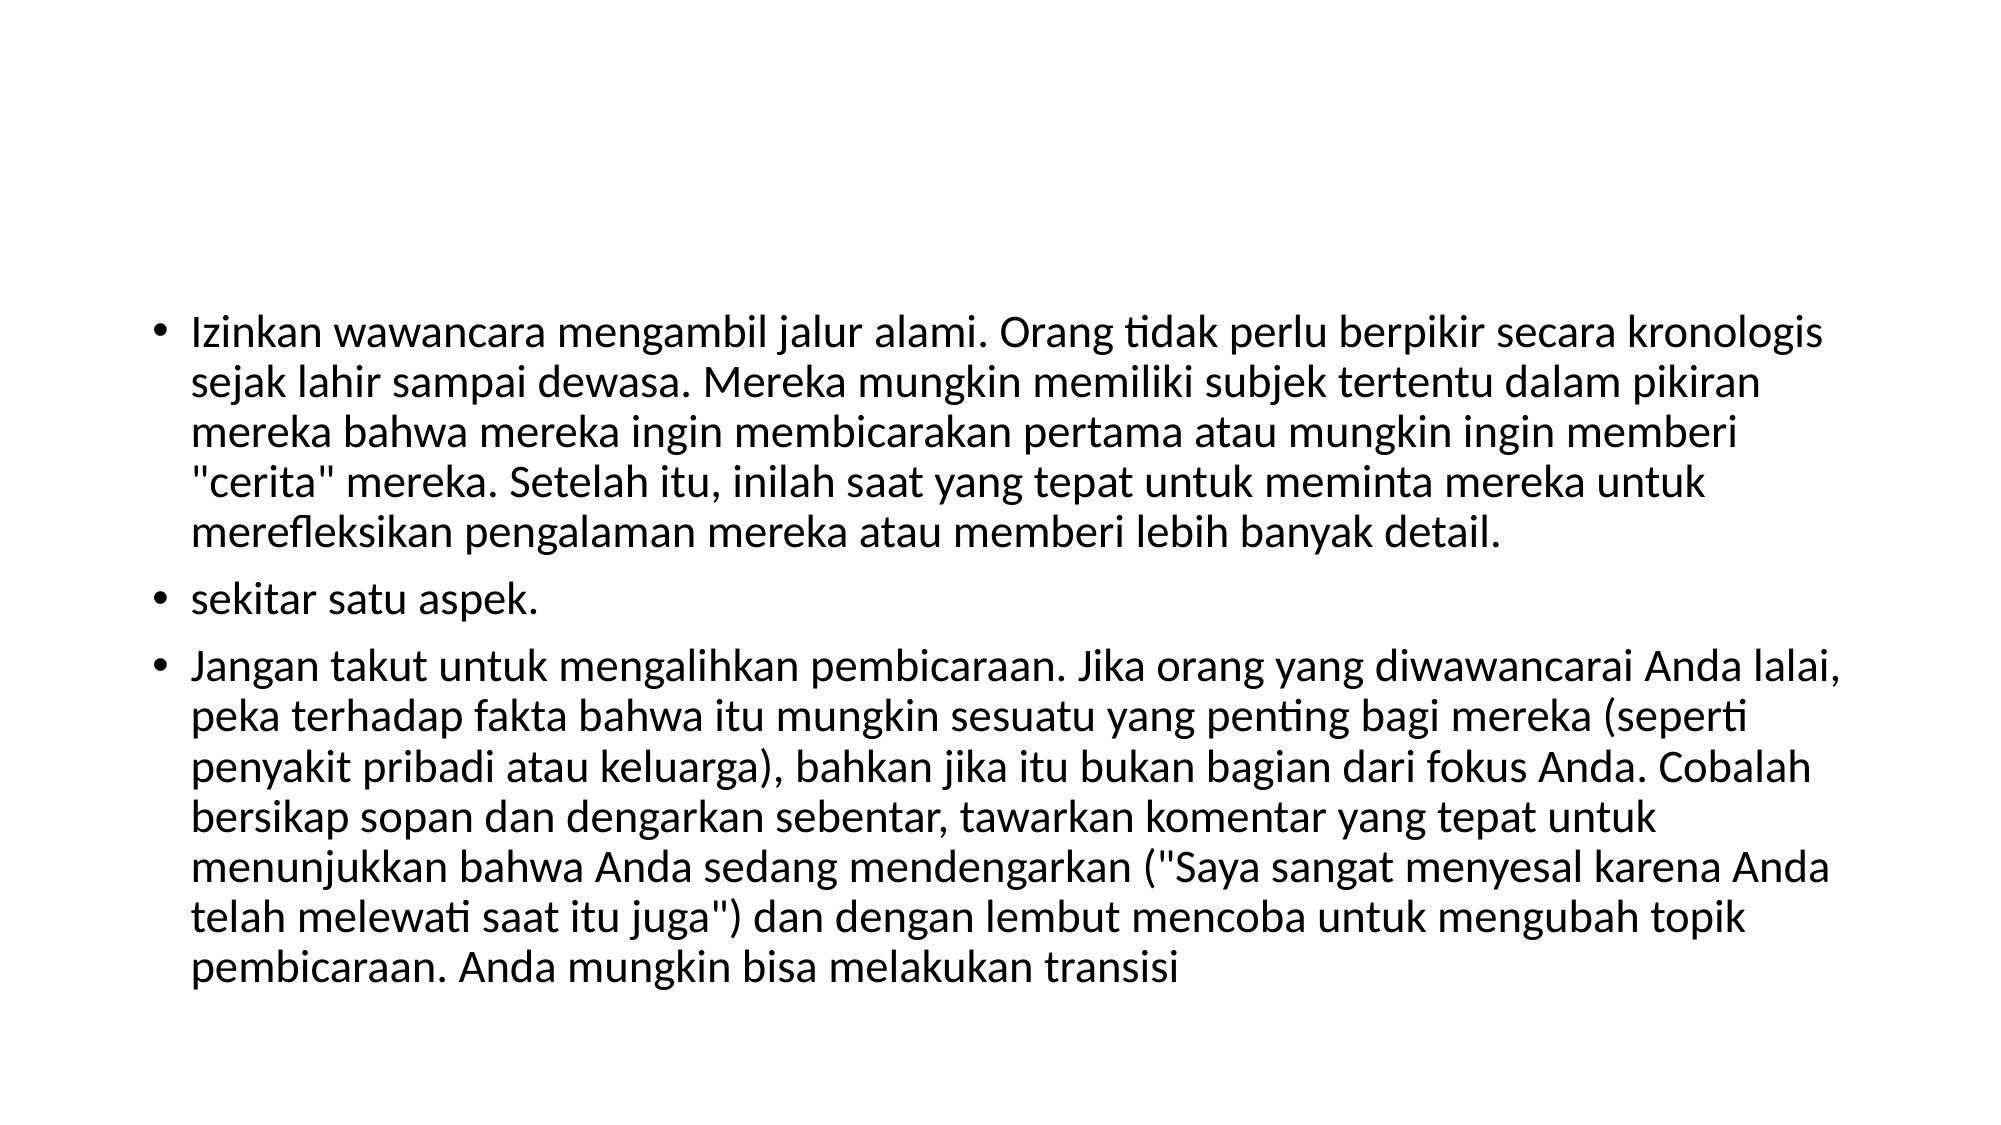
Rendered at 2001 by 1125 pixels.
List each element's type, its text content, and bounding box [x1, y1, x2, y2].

list Izinkan wawancara mengambil jalur alami. Orang tidak perlu berpikir secara kronologis sejak lahir sampai dewasa. Mereka mungkin memiliki subjek tertentu dalam pikiran mereka bahwa mereka ingin membicarakan pertama atau mungkin ingin memberi "cerita" mereka. Setelah itu, inilah saat yang tepat untuk meminta mereka untuk merefleksikan pengalaman mereka atau memberi lebih banyak detail. sekitar satu aspek. Jangan takut untuk mengalihkan pembicaraan. Jika orang yang diwawancarai Anda lalai, peka terhadap fakta bahwa itu mungkin sesuatu yang penting bagi mereka (seperti penyakit pribadi atau keluarga), bahkan jika itu bukan bagian dari fokus Anda. Cobalah bersikap sopan dan dengarkan sebentar, tawarkan komentar yang tepat untuk menunjukkan bahwa Anda sedang mendengarkan ("Saya sangat menyesal karena Anda telah melewati saat itu juga") dan dengan lembut mencoba untuk mengubah topik pembicaraan. Anda mungkin bisa melakukan transisi [137, 299, 1863, 1014]
